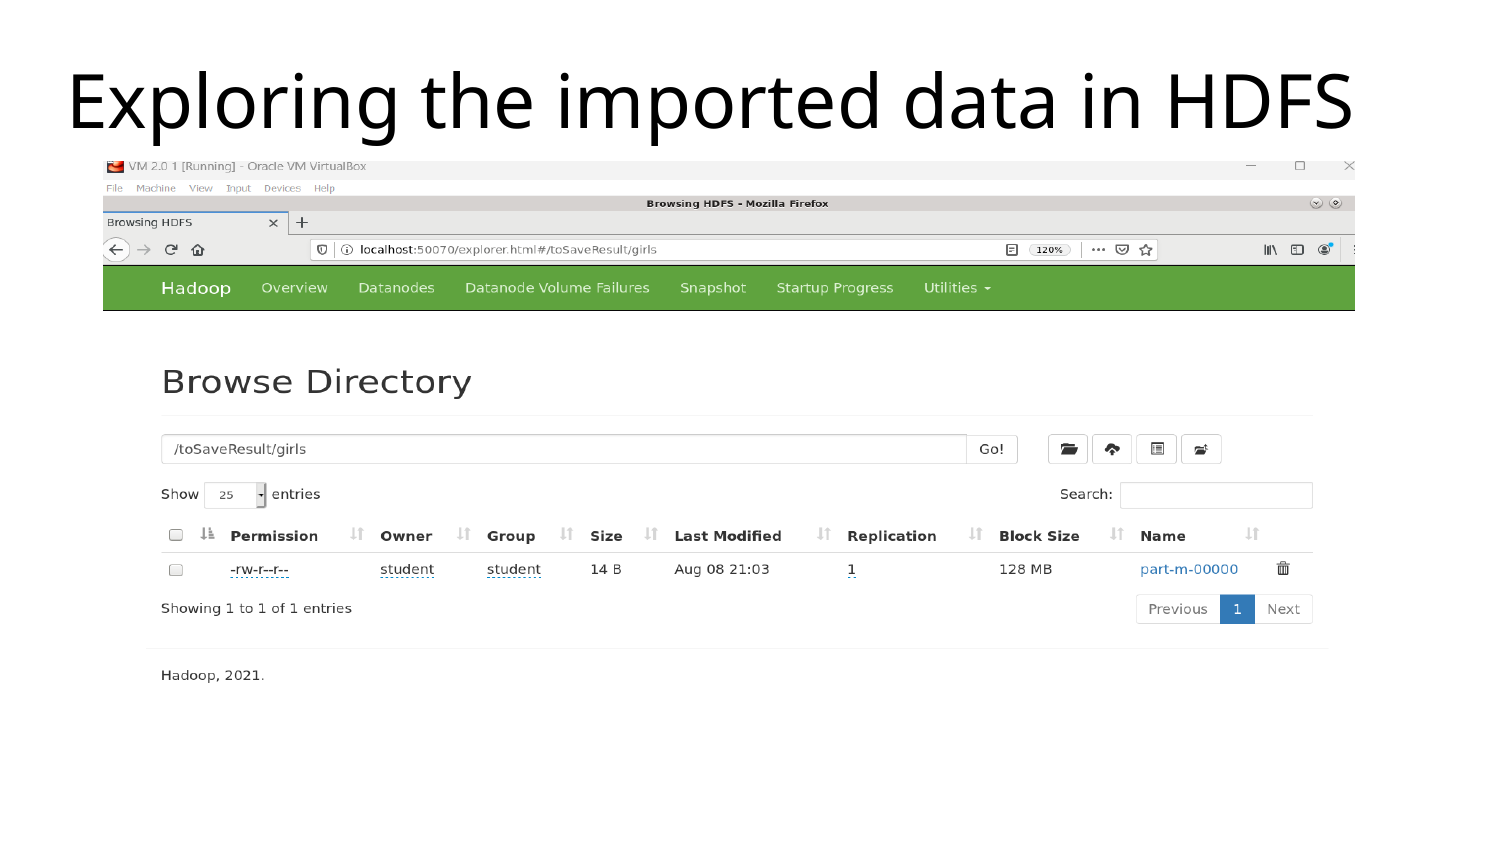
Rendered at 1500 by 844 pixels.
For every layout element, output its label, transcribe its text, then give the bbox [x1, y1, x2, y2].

title Exploring the imported data in HDFS [12, 29, 1410, 168]
picture [103, 160, 1356, 844]
